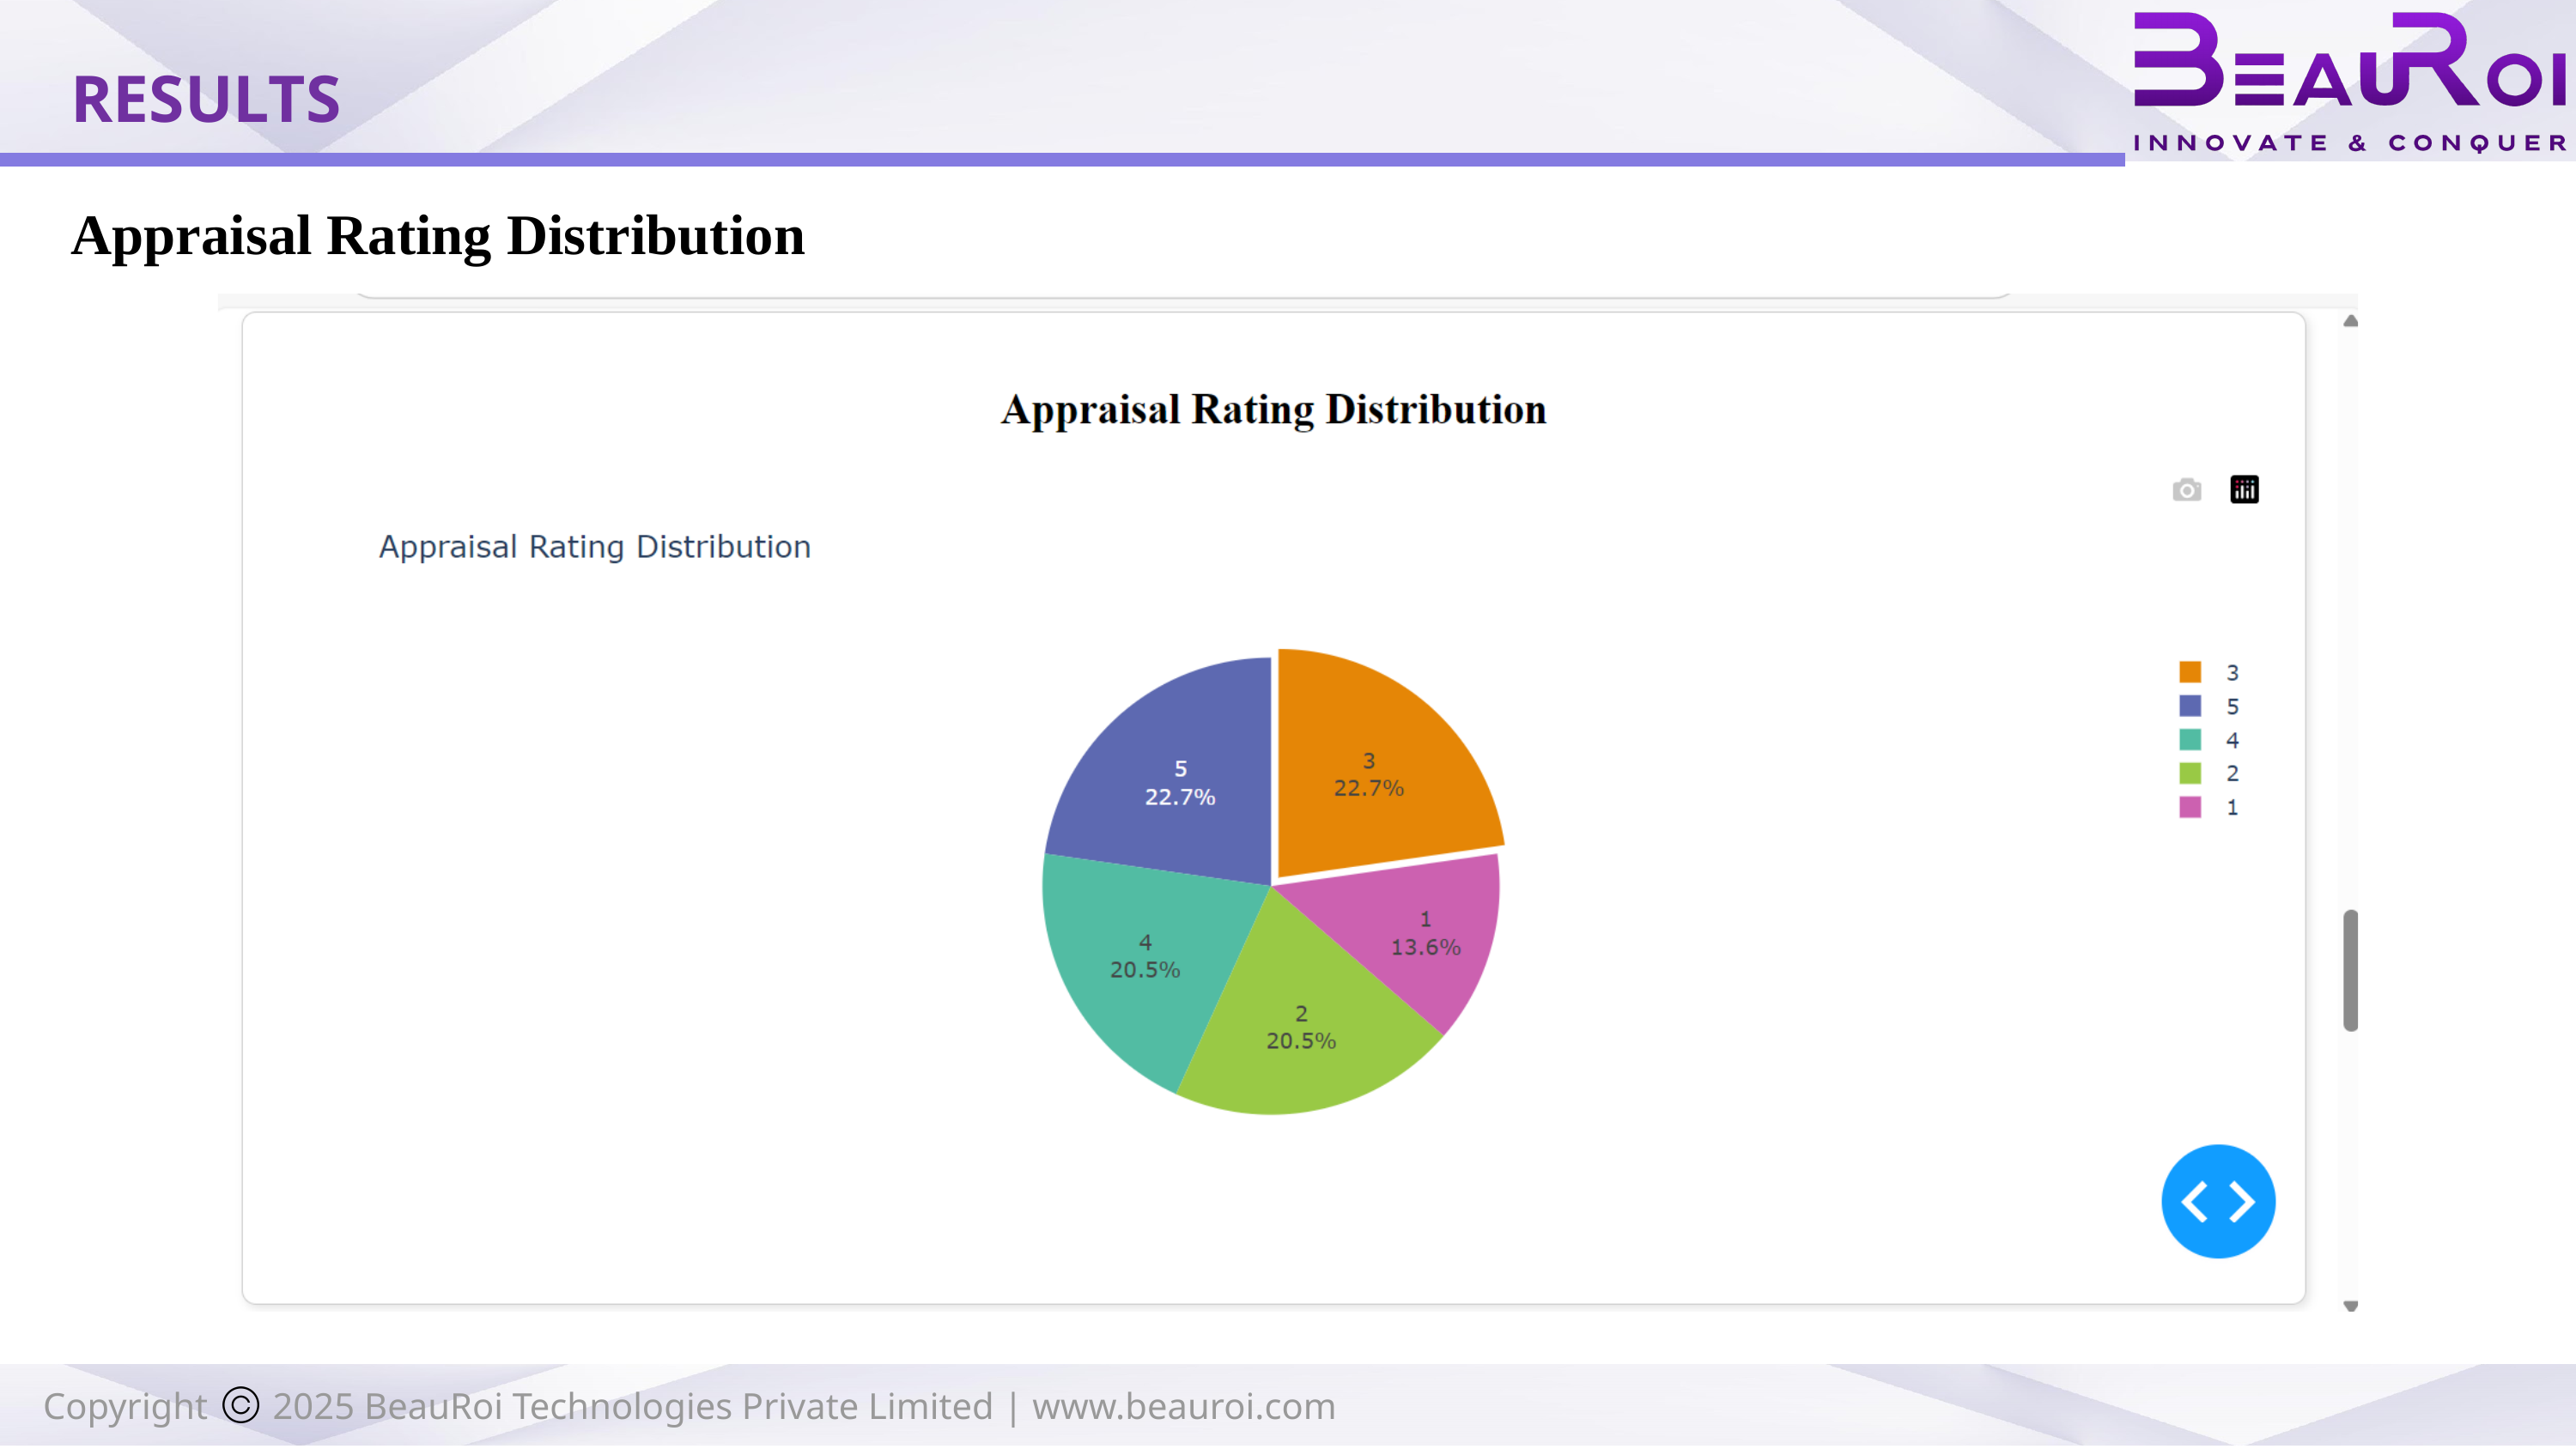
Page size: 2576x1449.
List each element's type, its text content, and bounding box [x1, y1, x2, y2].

text_box RESULTS [58, 52, 1526, 142]
picture [217, 294, 2359, 1312]
picture [0, 1364, 2576, 1446]
text_box Appraisal Rating Distribution [58, 191, 1346, 273]
picture [0, 0, 2576, 161]
